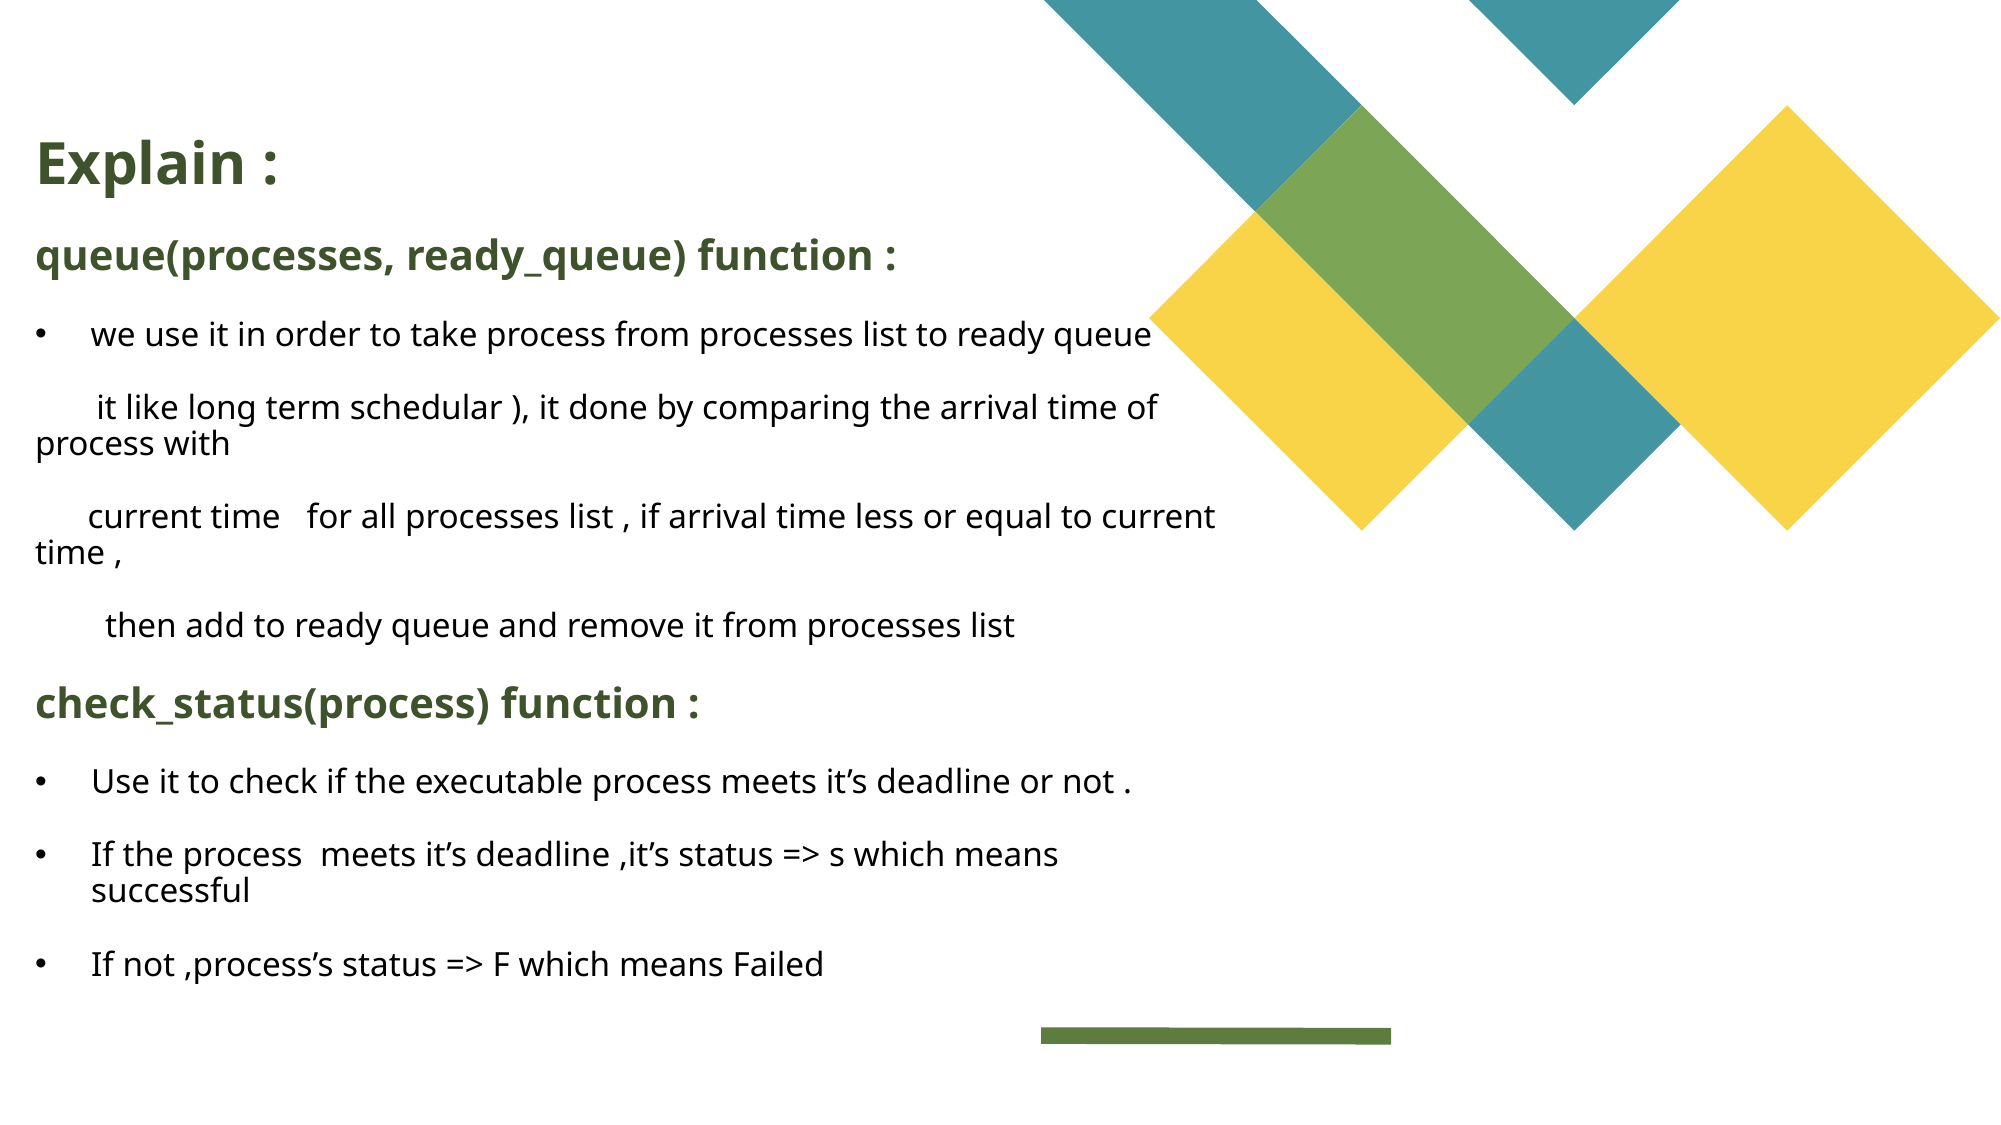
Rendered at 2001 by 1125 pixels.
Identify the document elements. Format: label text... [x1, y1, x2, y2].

list Explain : queue(processes, ready_queue) function : we use it in order to take process from processes list to ready queue it like long term schedular ), it done by comparing the arrival time of process with current time for all processes list , if arrival time less or equal to current time , then add to ready queue and remove it from processes list check_status(process) function : Use it to check if the executable process meets it’s deadline or not . If the process meets it’s deadline ,it’s status => s which means successful If not ,process’s status => F which means Failed [34, 1, 1241, 1125]
